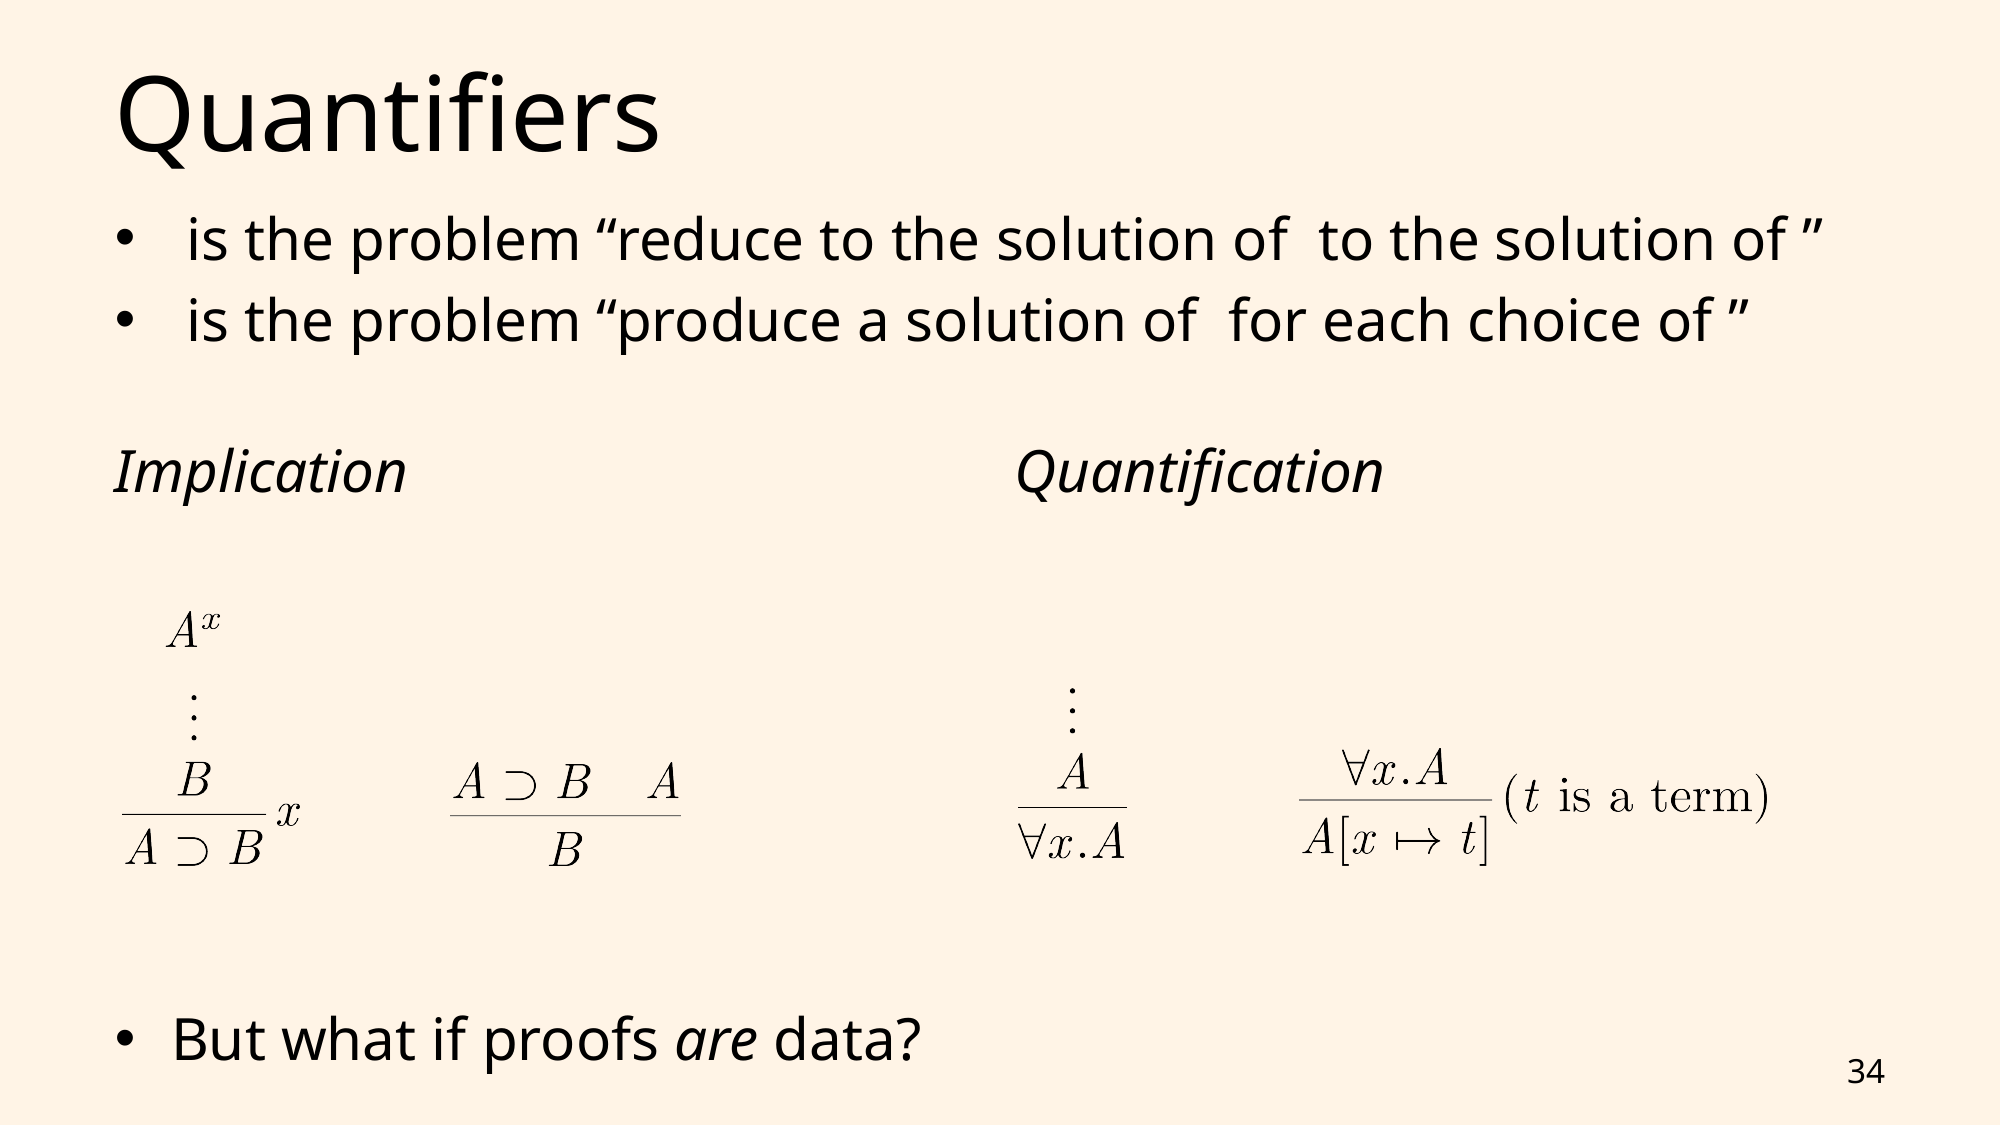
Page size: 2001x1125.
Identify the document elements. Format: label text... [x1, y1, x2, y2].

picture [1018, 688, 1127, 859]
slide_number 34 [1433, 1042, 1900, 1103]
picture [121, 611, 300, 866]
picture [449, 762, 681, 866]
picture [1299, 748, 1767, 866]
title Quantifiers [99, 45, 1900, 175]
